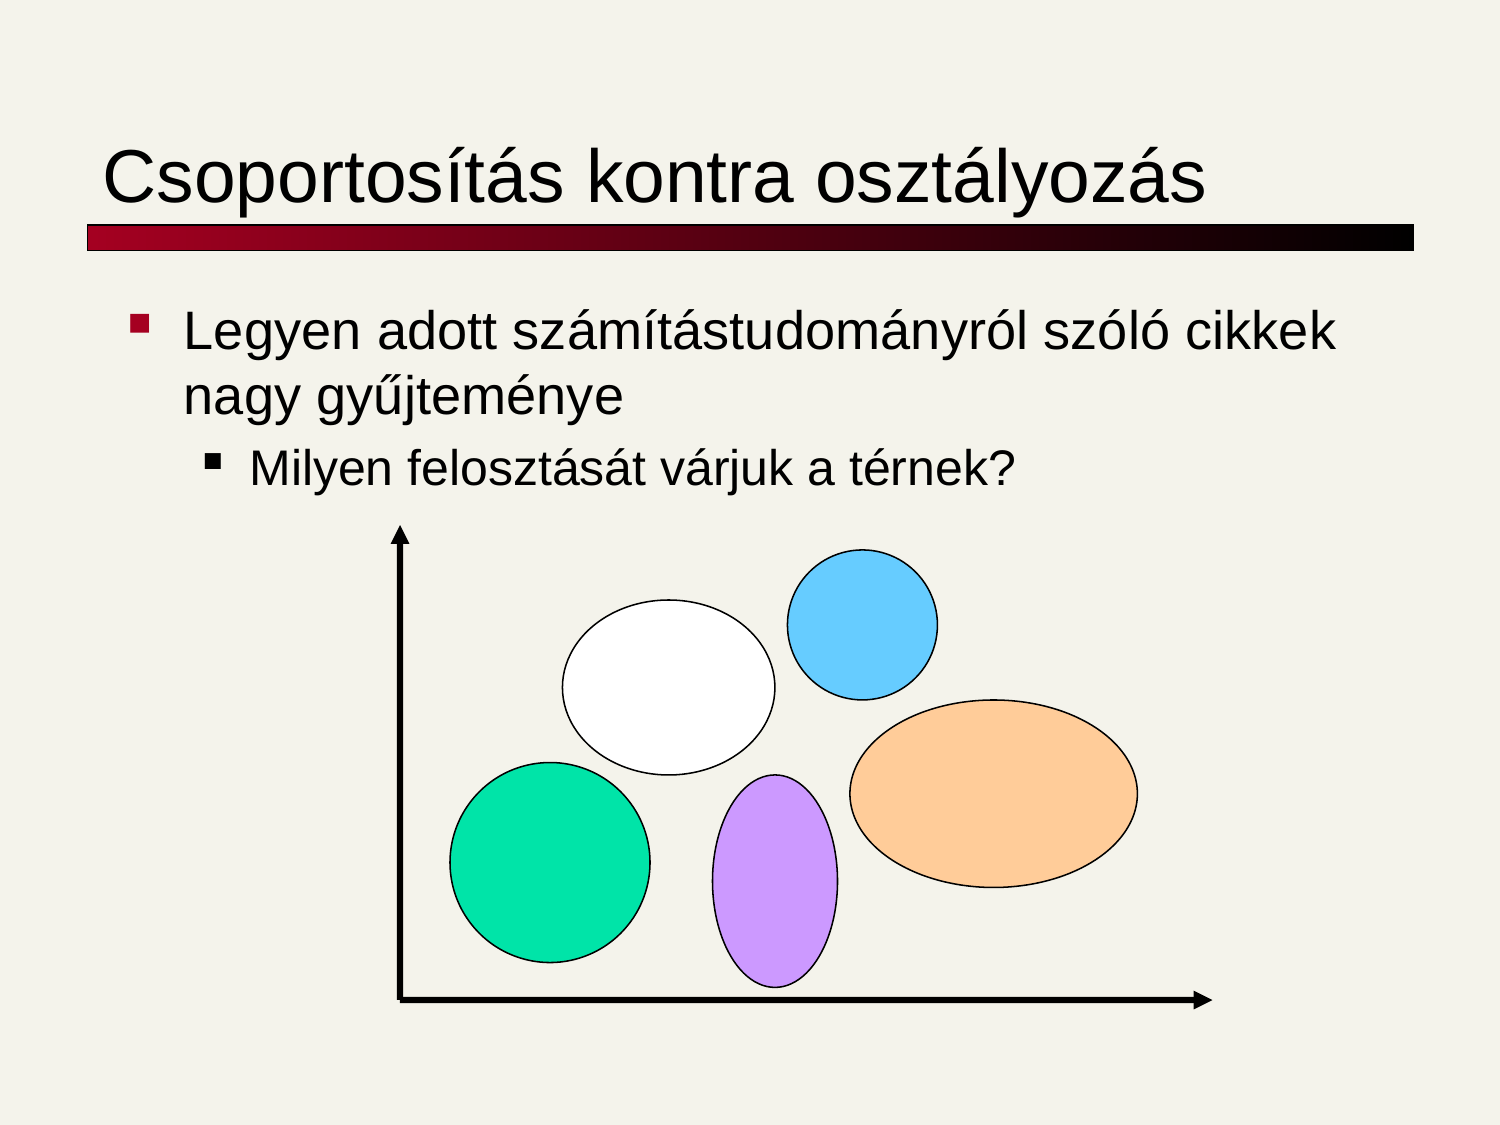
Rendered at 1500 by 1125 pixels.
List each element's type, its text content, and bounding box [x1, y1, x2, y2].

list Legyen adott számítástudományról szóló cikkek nagy gyűjteménye Milyen felosztását várjuk a térnek? [112, 287, 1388, 1088]
title Csoportosítás kontra osztályozás [87, 62, 1413, 225]
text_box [399, 524, 1213, 1001]
